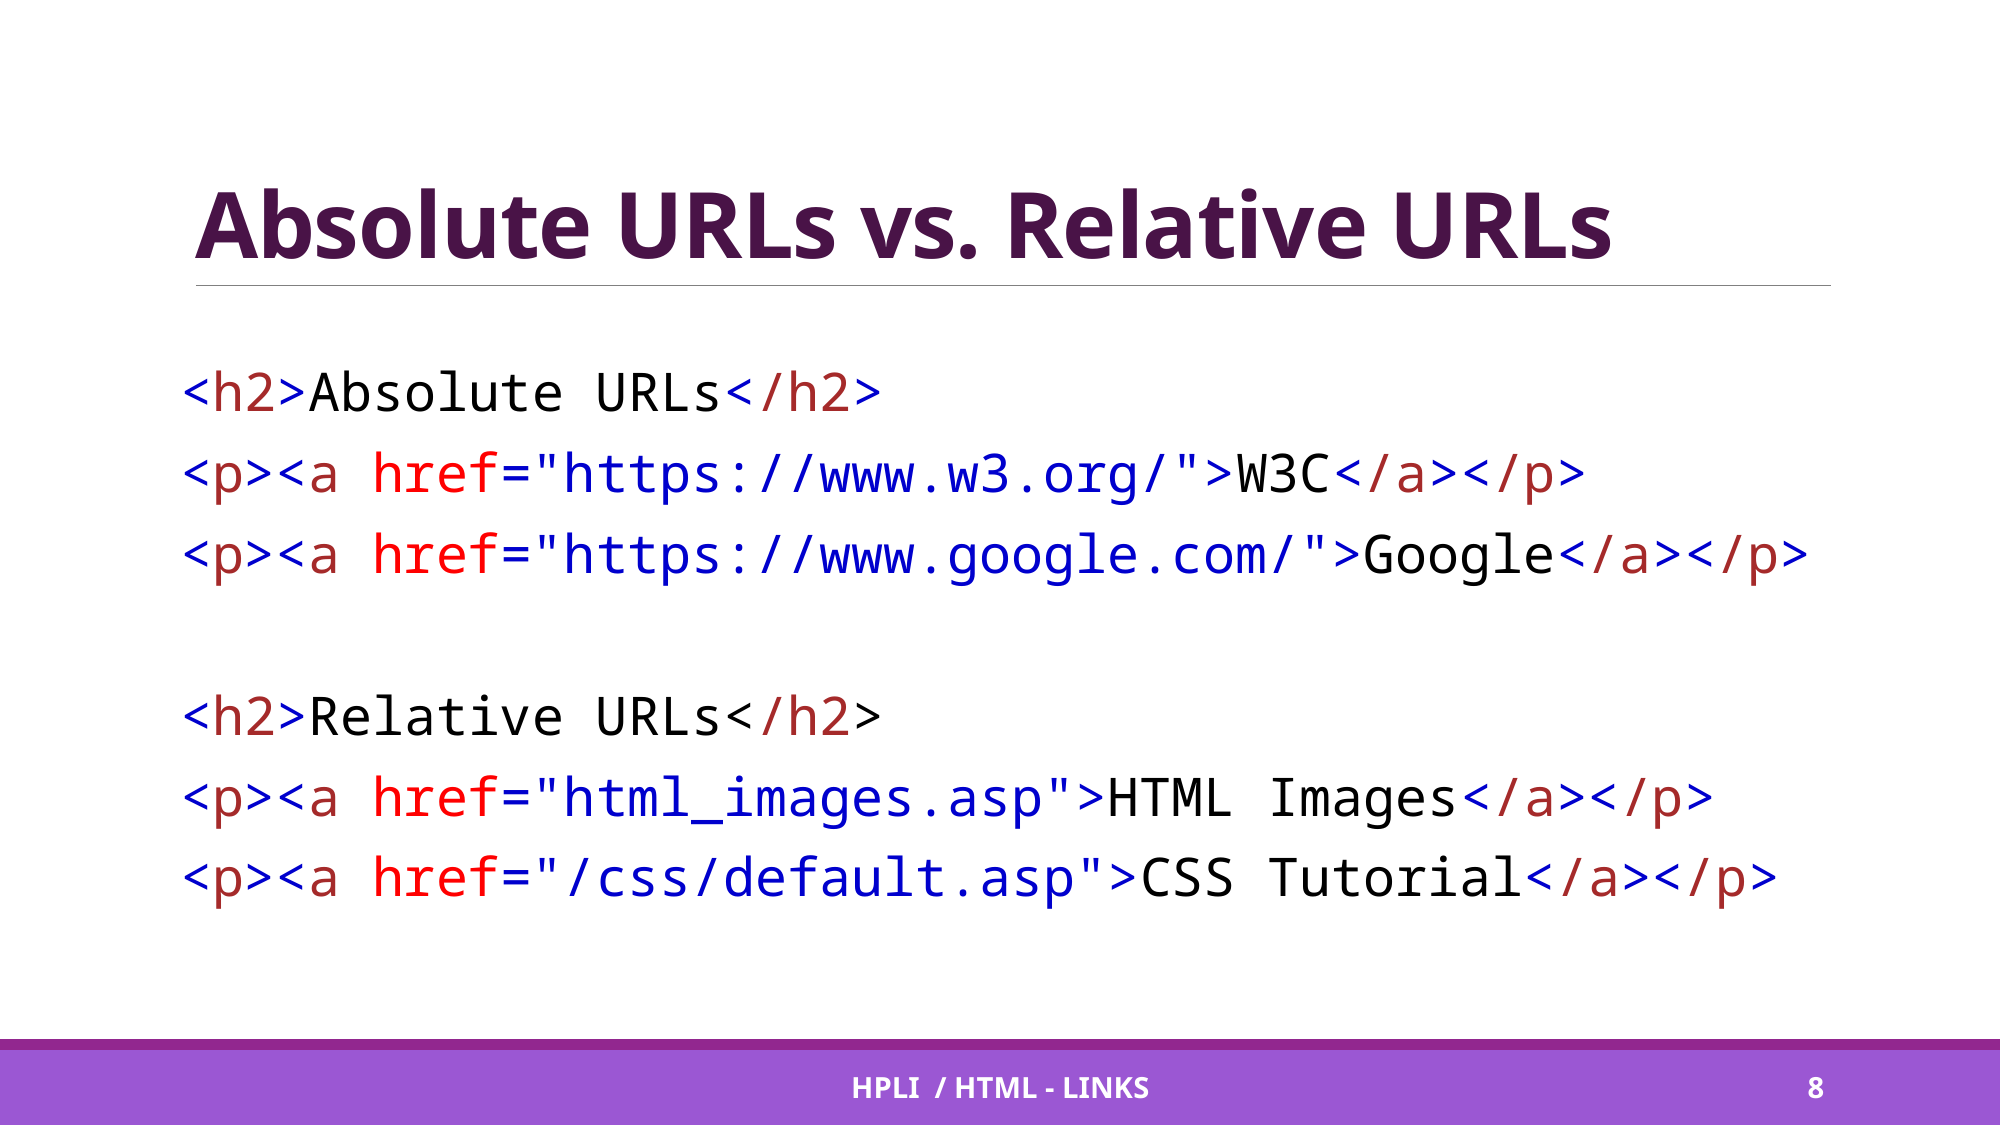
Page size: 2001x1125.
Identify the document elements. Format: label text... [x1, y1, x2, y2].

title Absolute URLs vs. Relative URLs [180, 47, 1830, 285]
footer HPLI / HTML - Links [604, 1059, 1396, 1120]
list <h2>Absolute URLs</h2> <p><a href="https://www.w3.org/">W3C</a></p> <p><a href="https://www.google.com/">Google</a></p> <h2>Relative URLs</h2> <p><a href="html_images.asp">HTML Images</a></p> <p><a href="/css/default.asp">CSS Tutorial</a></p> [180, 358, 1830, 963]
slide_number 7 [1624, 1059, 1840, 1120]
